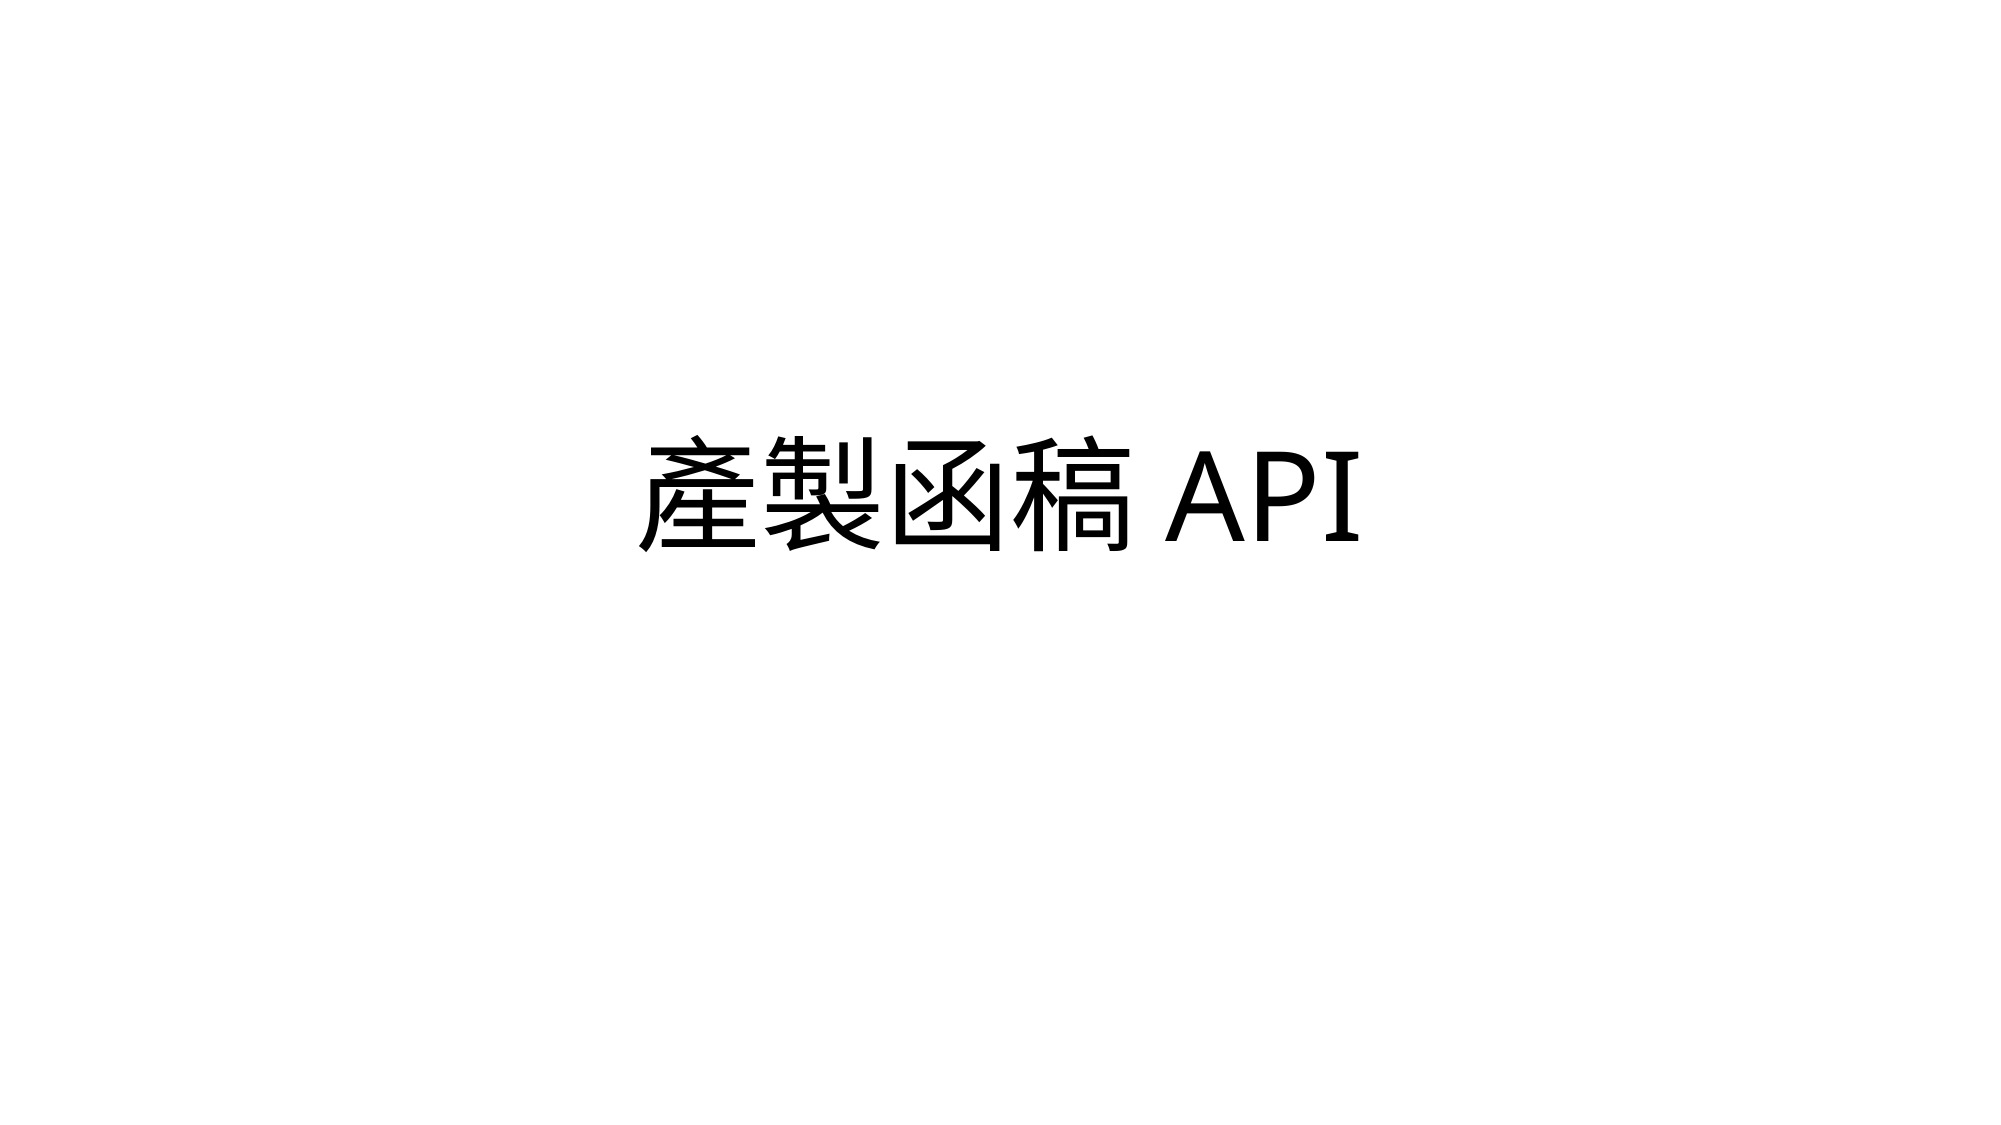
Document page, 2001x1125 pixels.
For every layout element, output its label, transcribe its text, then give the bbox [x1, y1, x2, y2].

title 產製函稿API [249, 184, 1750, 576]
